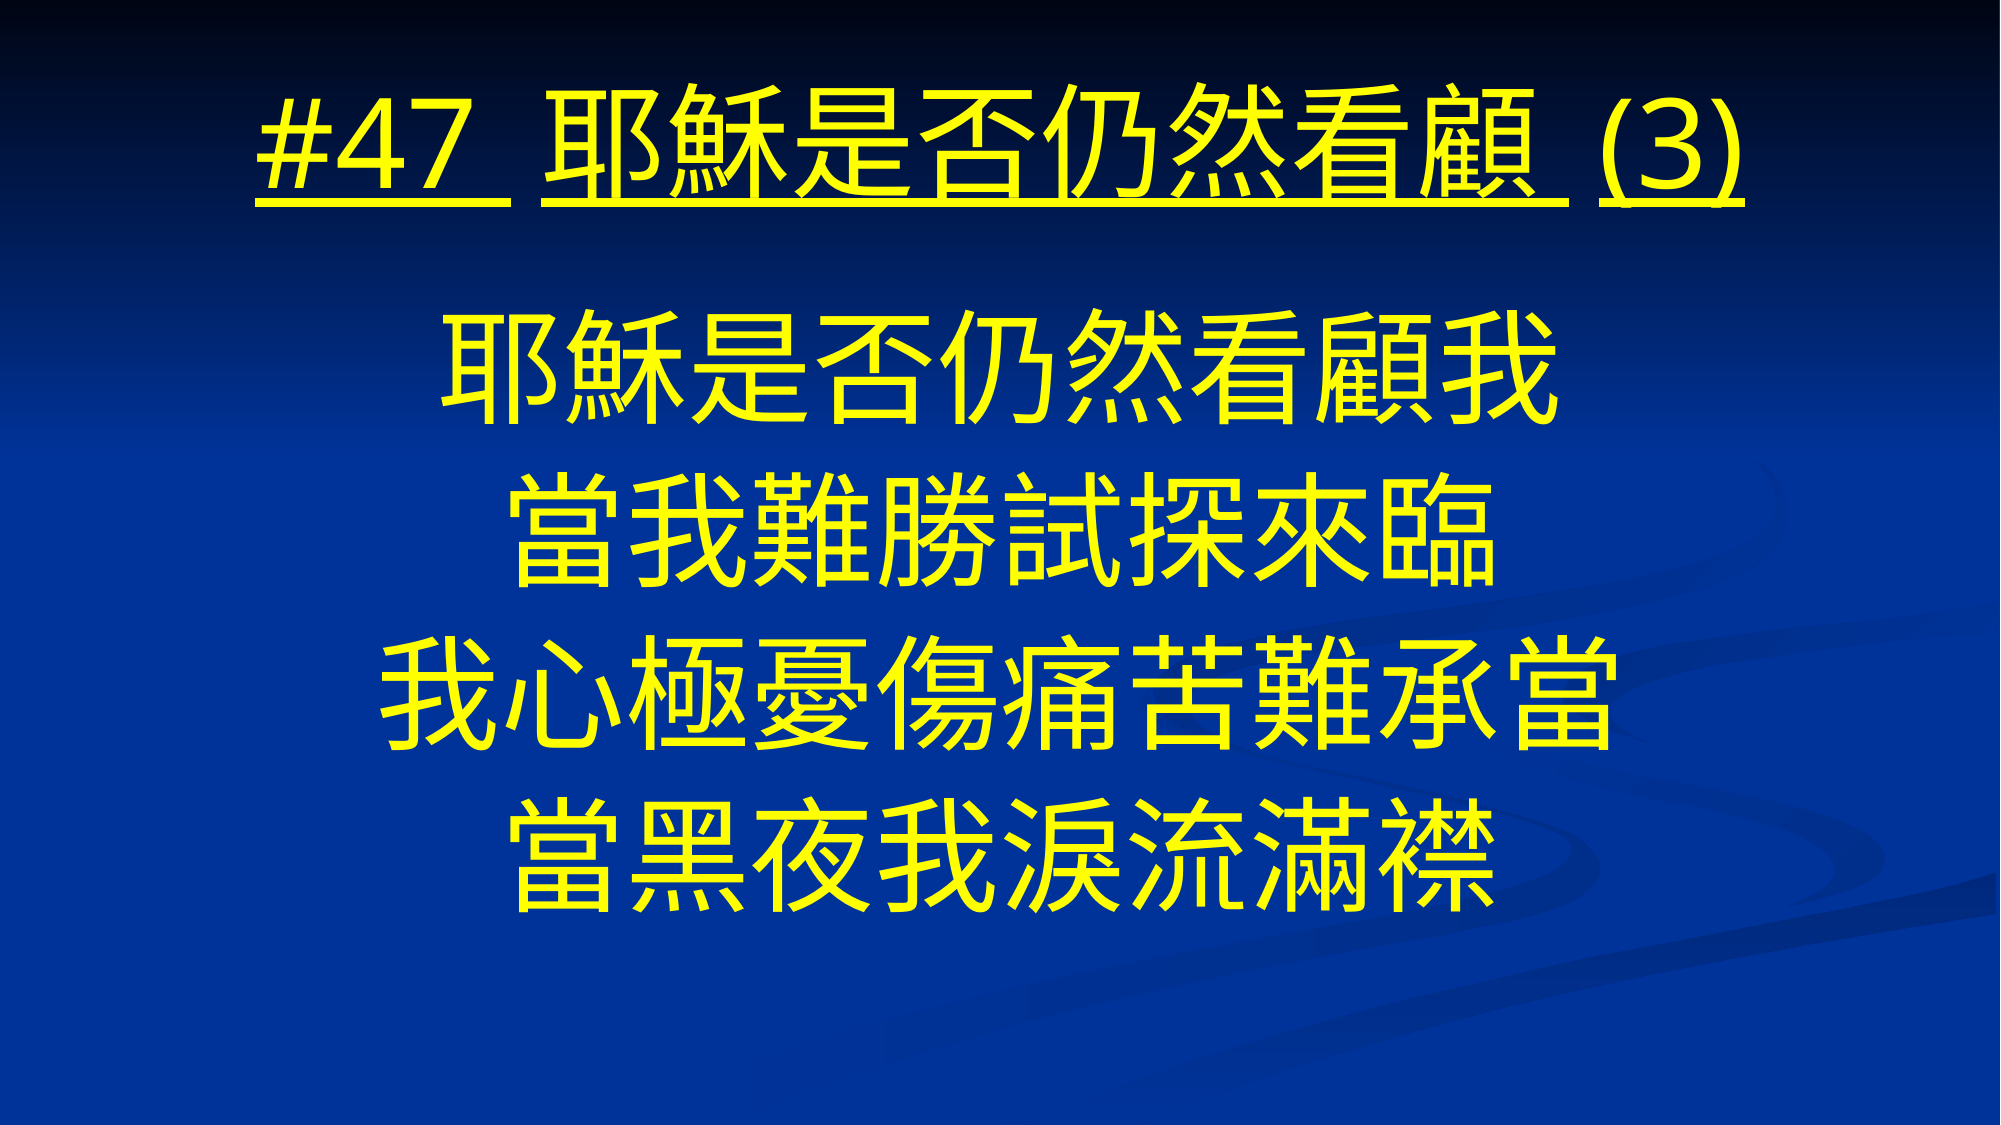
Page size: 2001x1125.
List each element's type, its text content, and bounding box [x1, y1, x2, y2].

list 耶穌是否仍然看顧我 當我難勝試探來臨 我心極憂傷痛苦難承當 當黑夜我淚流滿襟 [54, 282, 1945, 1025]
title #47 耶穌是否仍然看顧 (3) [99, 45, 1900, 233]
